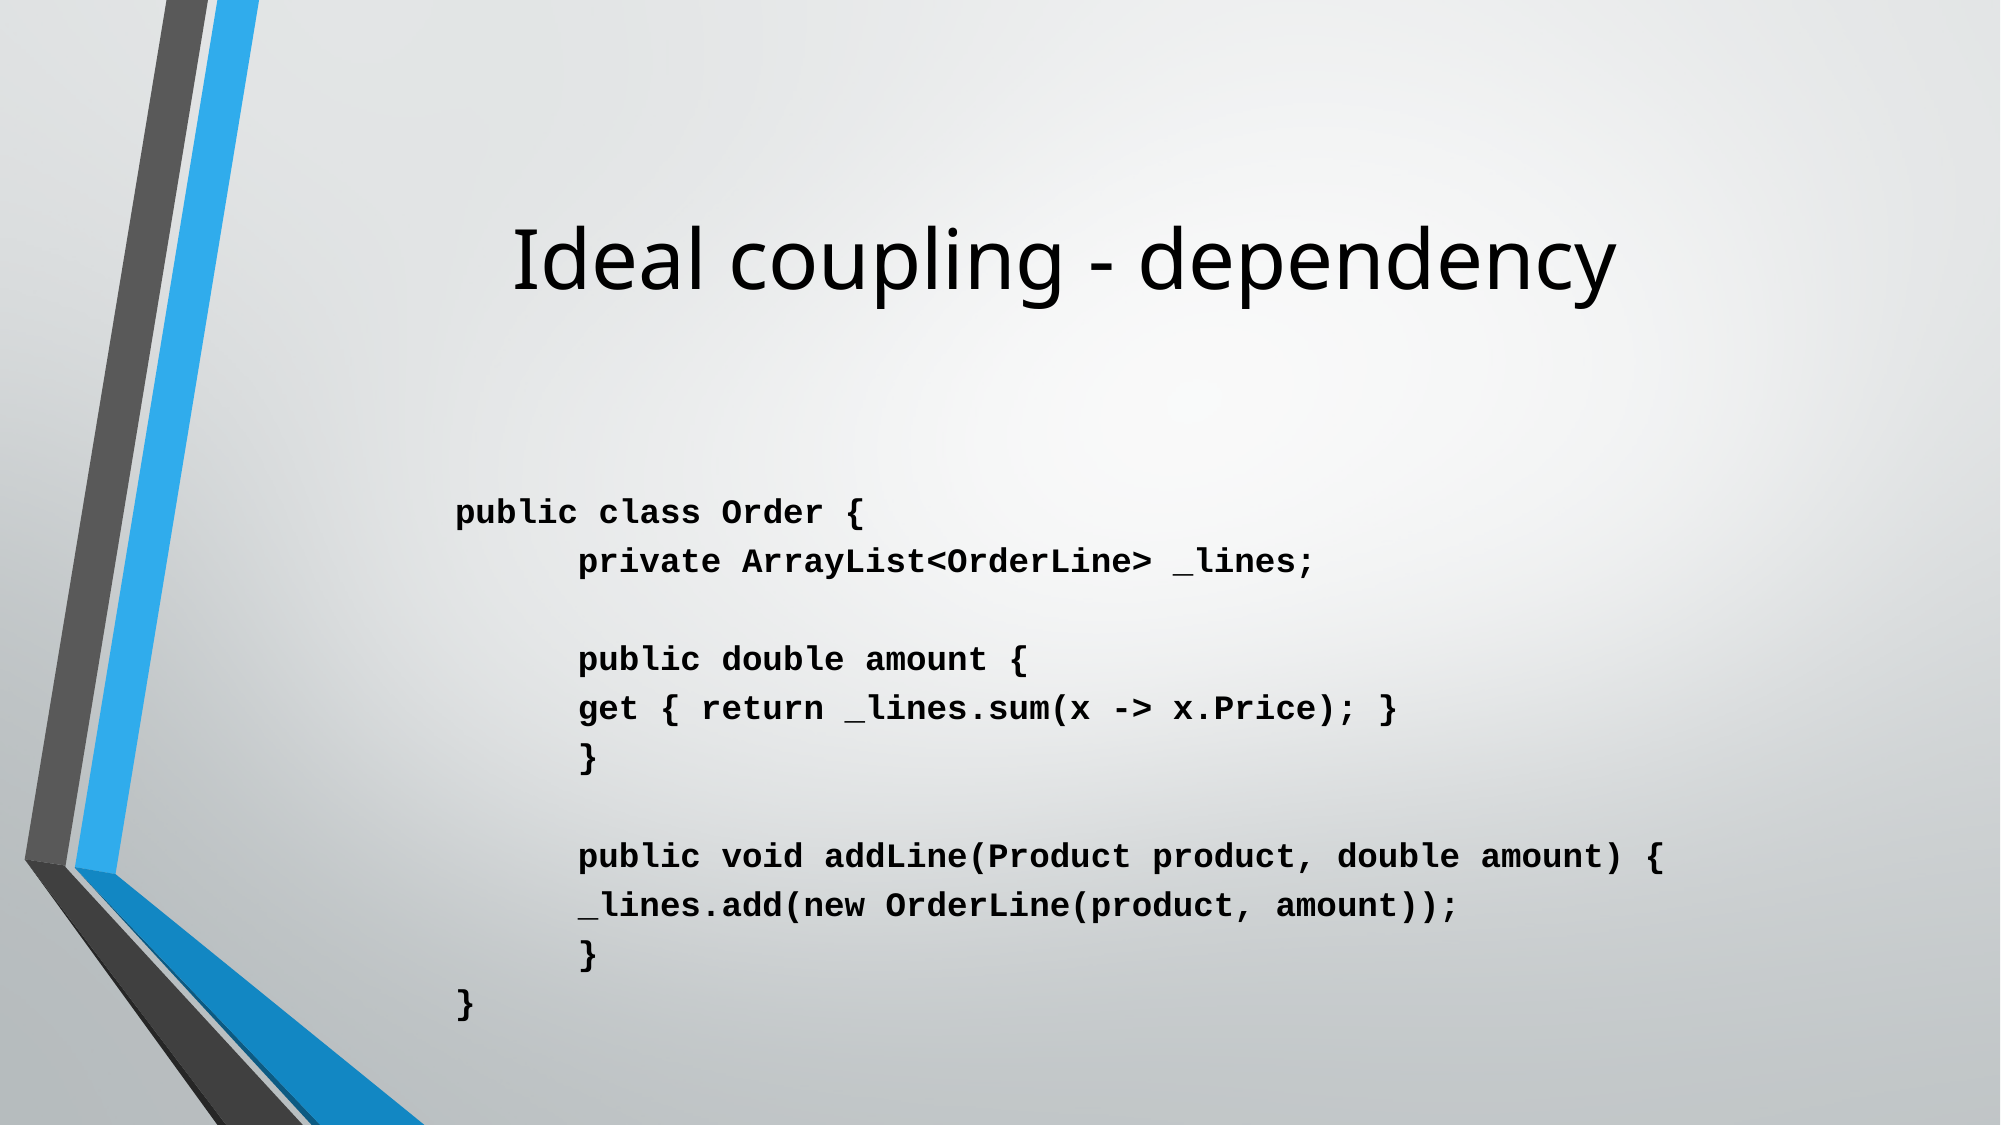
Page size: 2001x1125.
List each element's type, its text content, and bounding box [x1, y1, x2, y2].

list public class Order { private ArrayList<OrderLine> _lines; public double amount { get { return _lines.sum(x -> x.Price); } } public void addLine(Product product, double amount) { _lines.add(new OrderLine(product, amount)); } } [439, 473, 1946, 1033]
title Ideal coupling - dependency [243, 112, 1887, 400]
